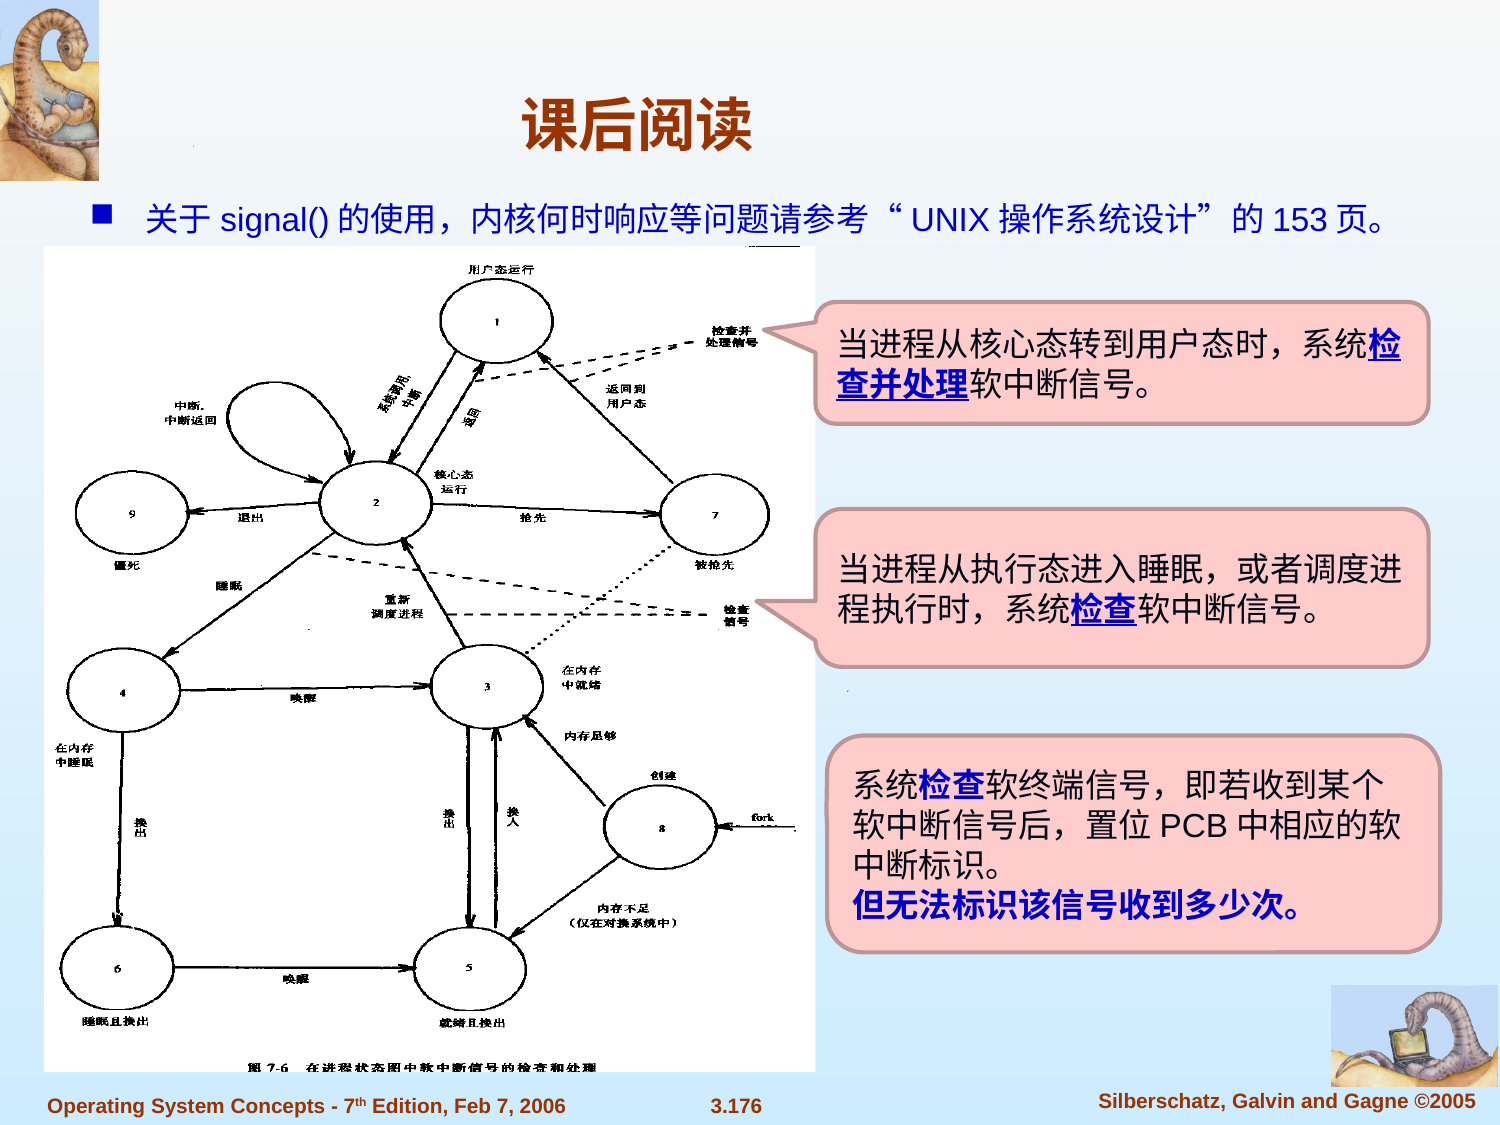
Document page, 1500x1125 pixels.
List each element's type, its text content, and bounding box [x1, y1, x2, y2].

text_box 当进程从核心态转到用户态时，系统检查并处理软中断信号。 [819, 299, 1431, 426]
picture [0, 0, 99, 181]
text_box 关于signal()的使用，内核何时响应等问题请参考“UNIX操作系统设计”的153页。 [75, 190, 1441, 246]
text_box 课后阅读 [166, 80, 1109, 166]
picture [1331, 985, 1498, 1087]
picture [43, 246, 816, 1073]
text_box 当进程从执行态进入睡眠，或者调度进程执行时，系统检查软中断信号。 [819, 506, 1431, 669]
text_box 系统检查软终端信号，即若收到某个软中断信号后，置位PCB中相应的软中断标识。 但无法标识该信号收到多少次。 [824, 733, 1443, 955]
